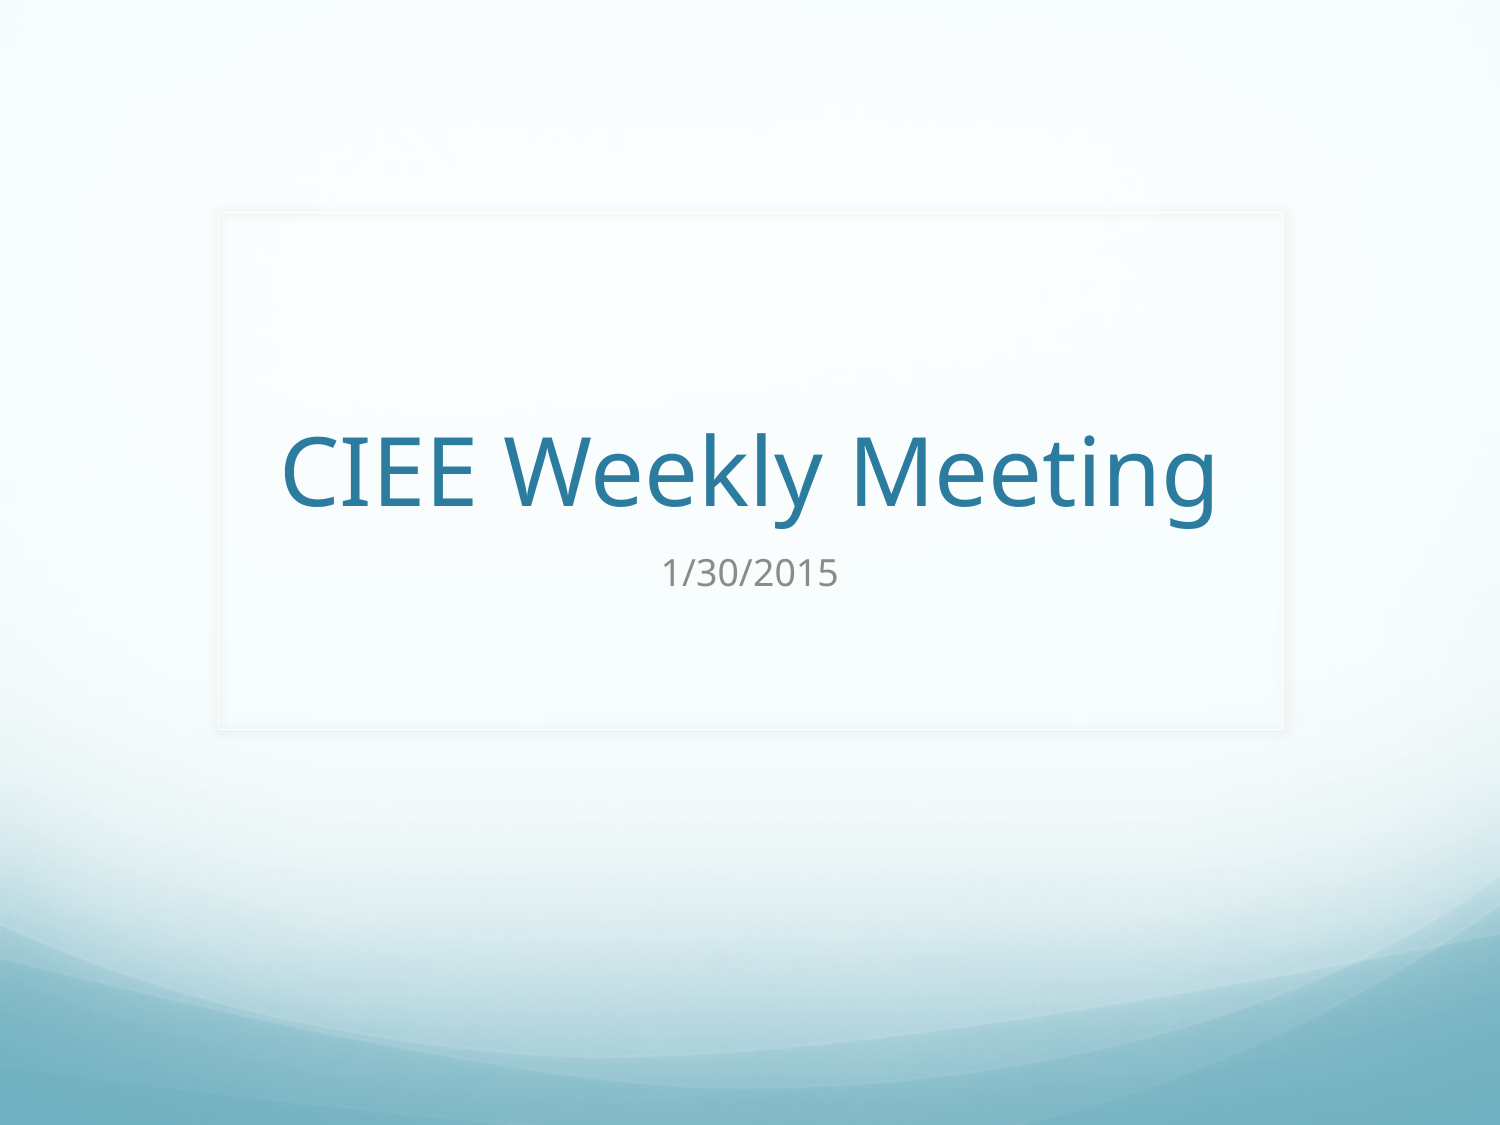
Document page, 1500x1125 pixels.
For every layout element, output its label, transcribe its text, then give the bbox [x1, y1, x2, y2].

title CIEE Weekly Meeting [217, 249, 1283, 533]
subtitle 1/30/2015 [217, 541, 1283, 692]
